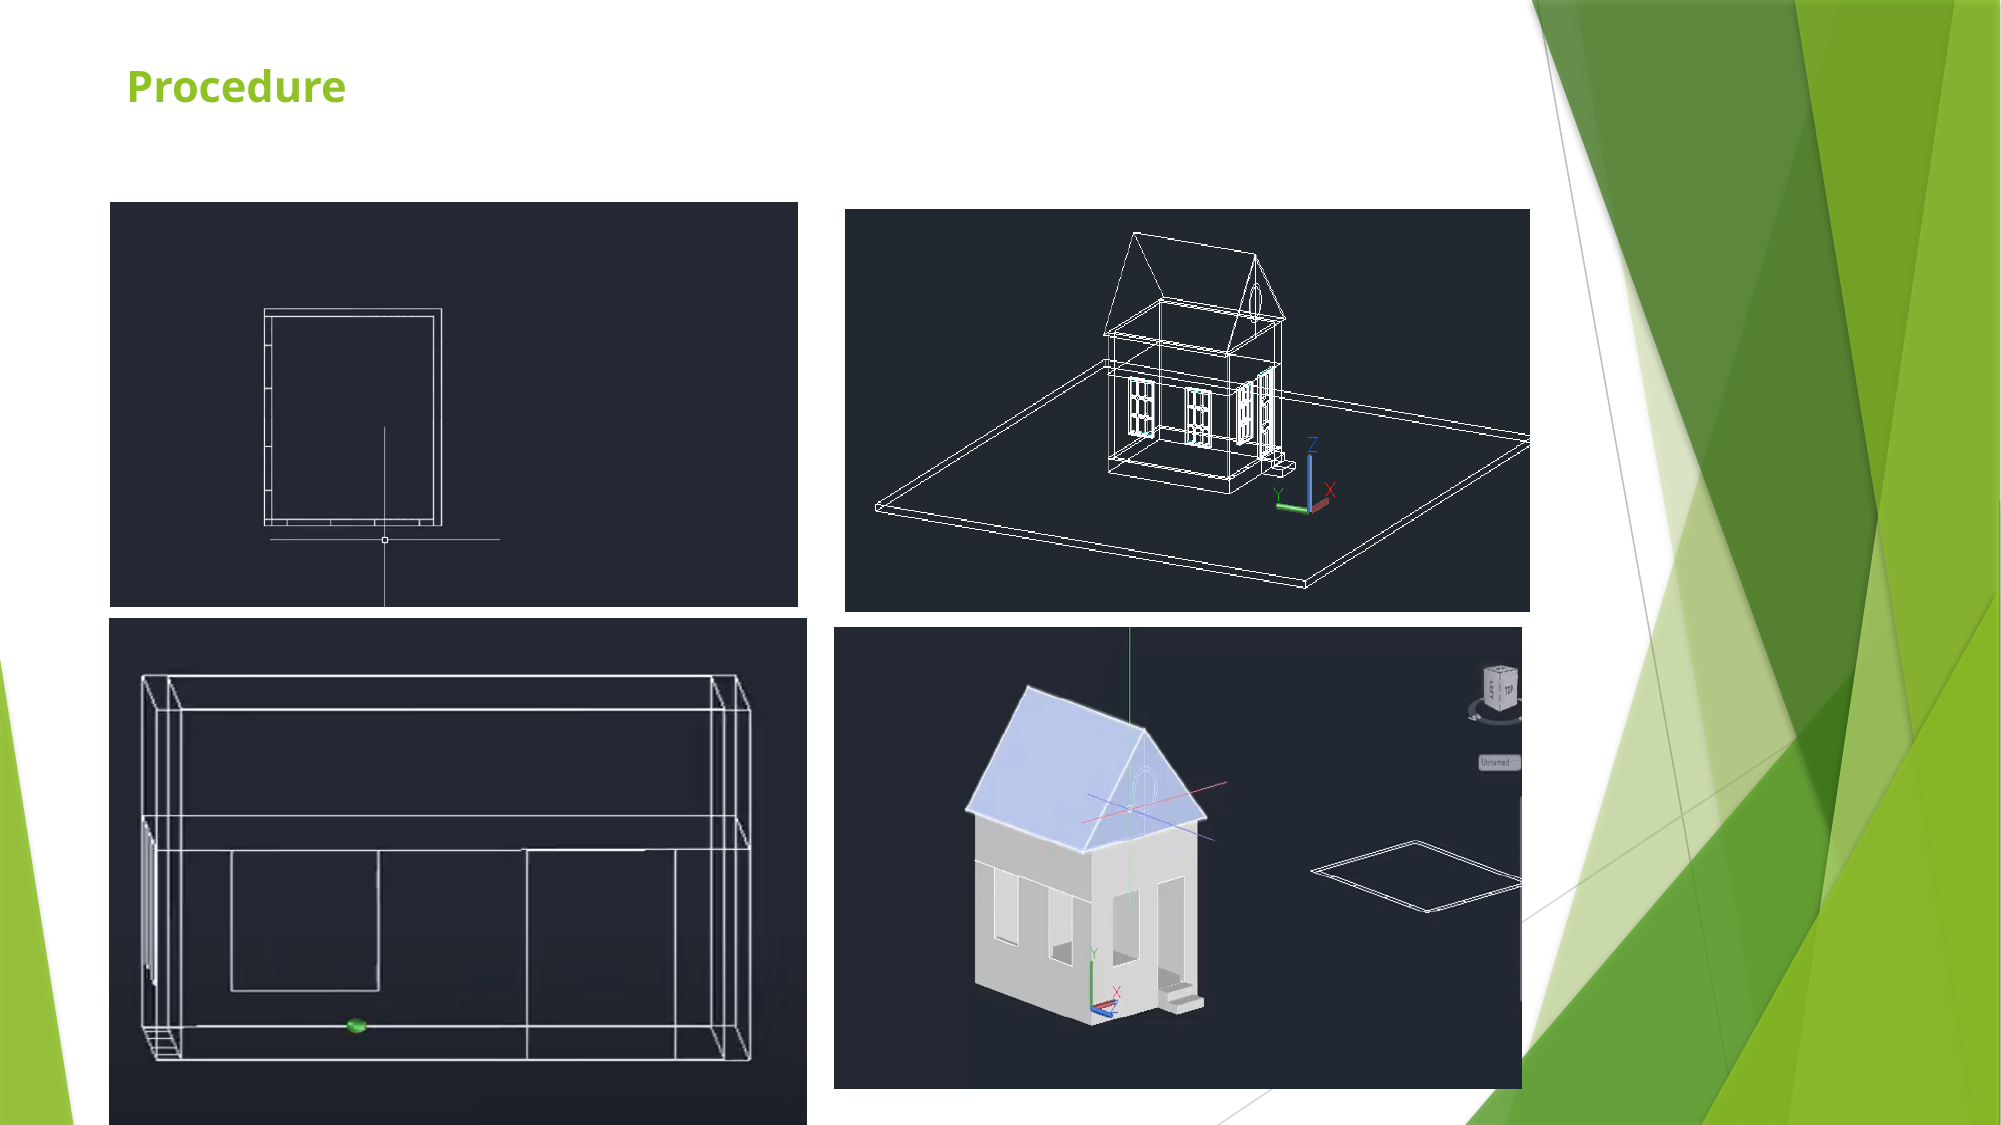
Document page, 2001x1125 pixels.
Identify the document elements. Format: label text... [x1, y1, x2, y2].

picture [844, 208, 1530, 612]
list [110, 201, 798, 608]
title Procedure [111, 0, 1522, 166]
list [108, 617, 808, 1125]
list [834, 626, 1522, 1090]
